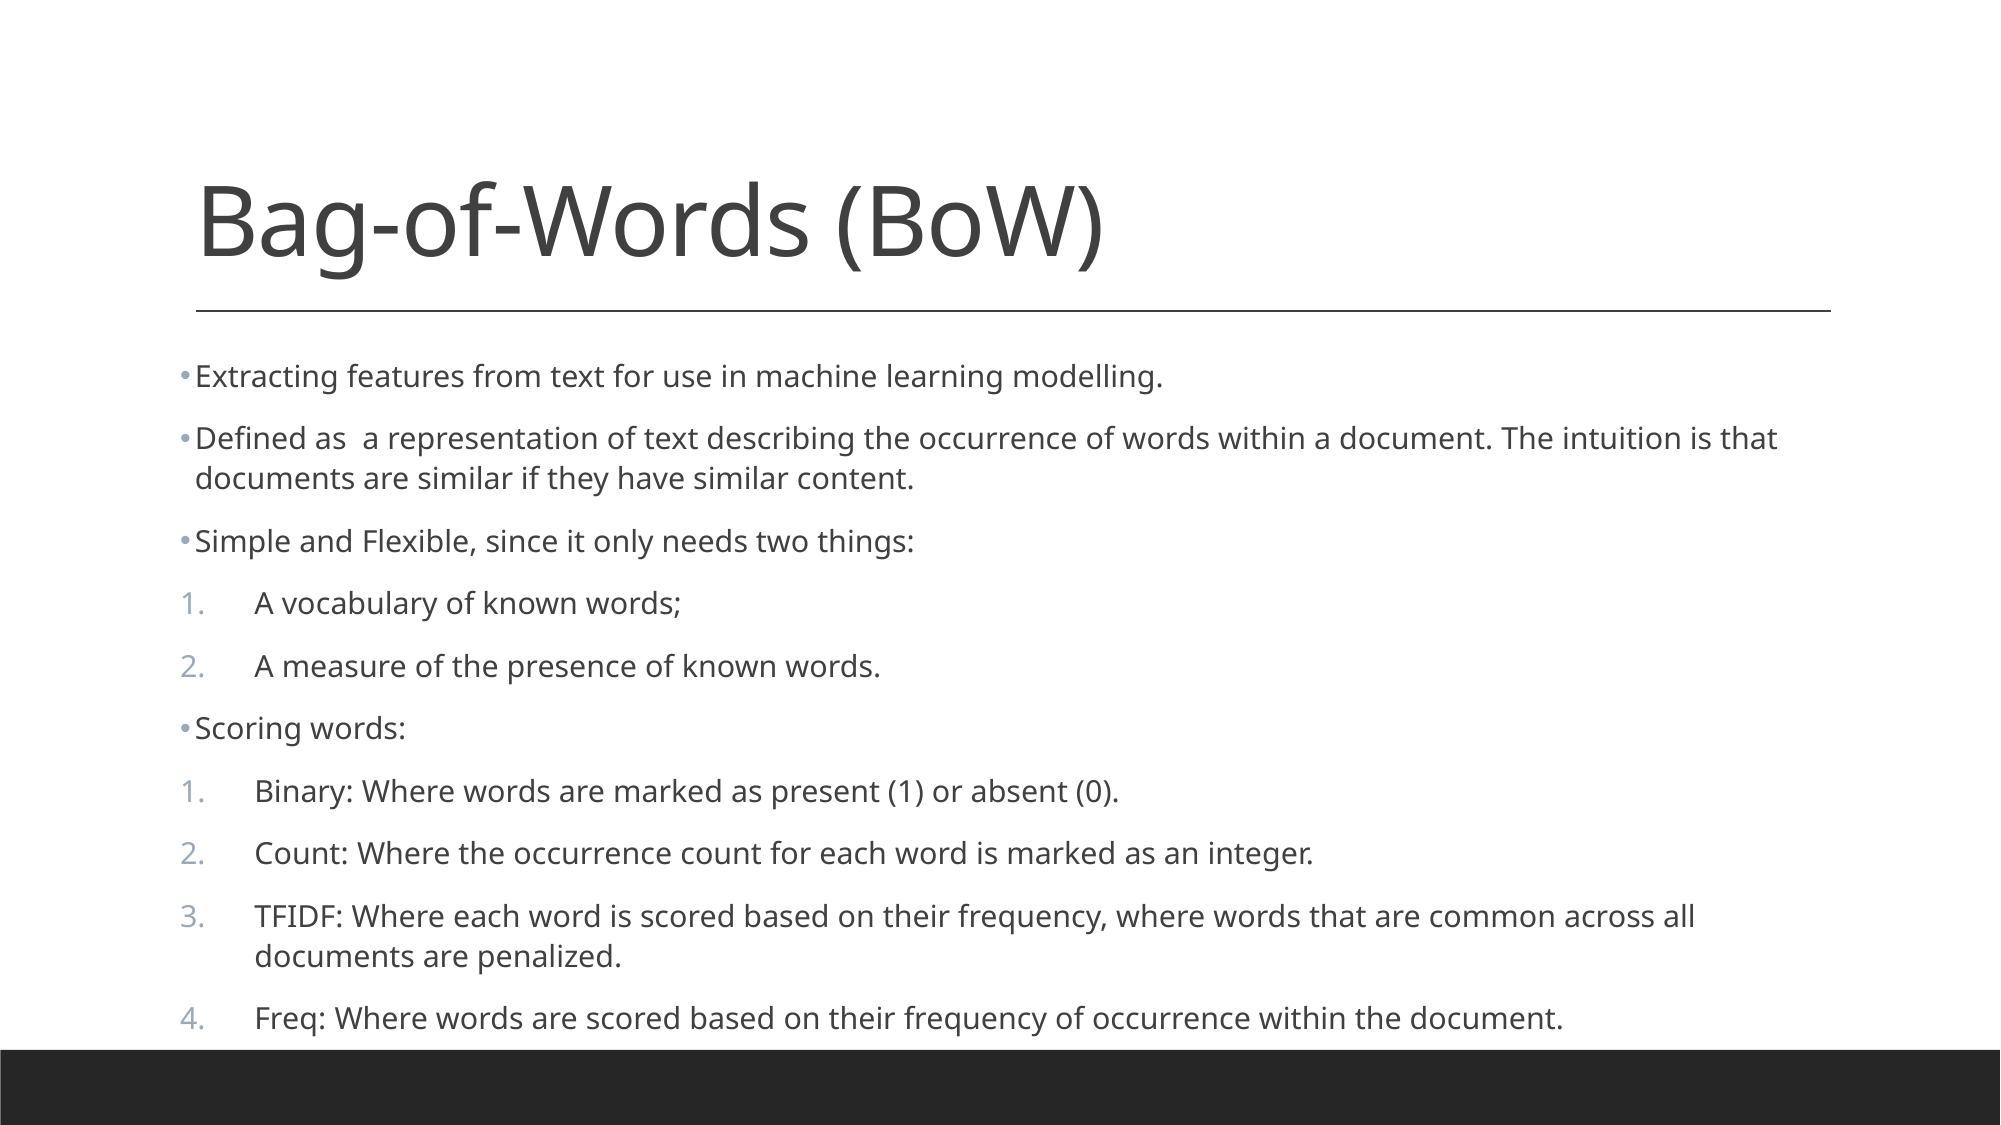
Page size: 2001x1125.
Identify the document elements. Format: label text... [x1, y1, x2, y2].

list Extracting features from text for use in machine learning modelling. Defined as a representation of text describing the occurrence of words within a document. The intuition is that documents are similar if they have similar content. Simple and Flexible, since it only needs two things: A vocabulary of known words; A measure of the presence of known words. Scoring words: Binary: Where words are marked as present (1) or absent (0). Count: Where the occurrence count for each word is marked as an integer. TFIDF: Where each word is scored based on their frequency, where words that are common across all documents are penalized. Freq: Where words are scored based on their frequency of occurrence within the document. [180, 345, 1830, 1049]
title Bag-of-Words (BoW) [180, 47, 1830, 285]
